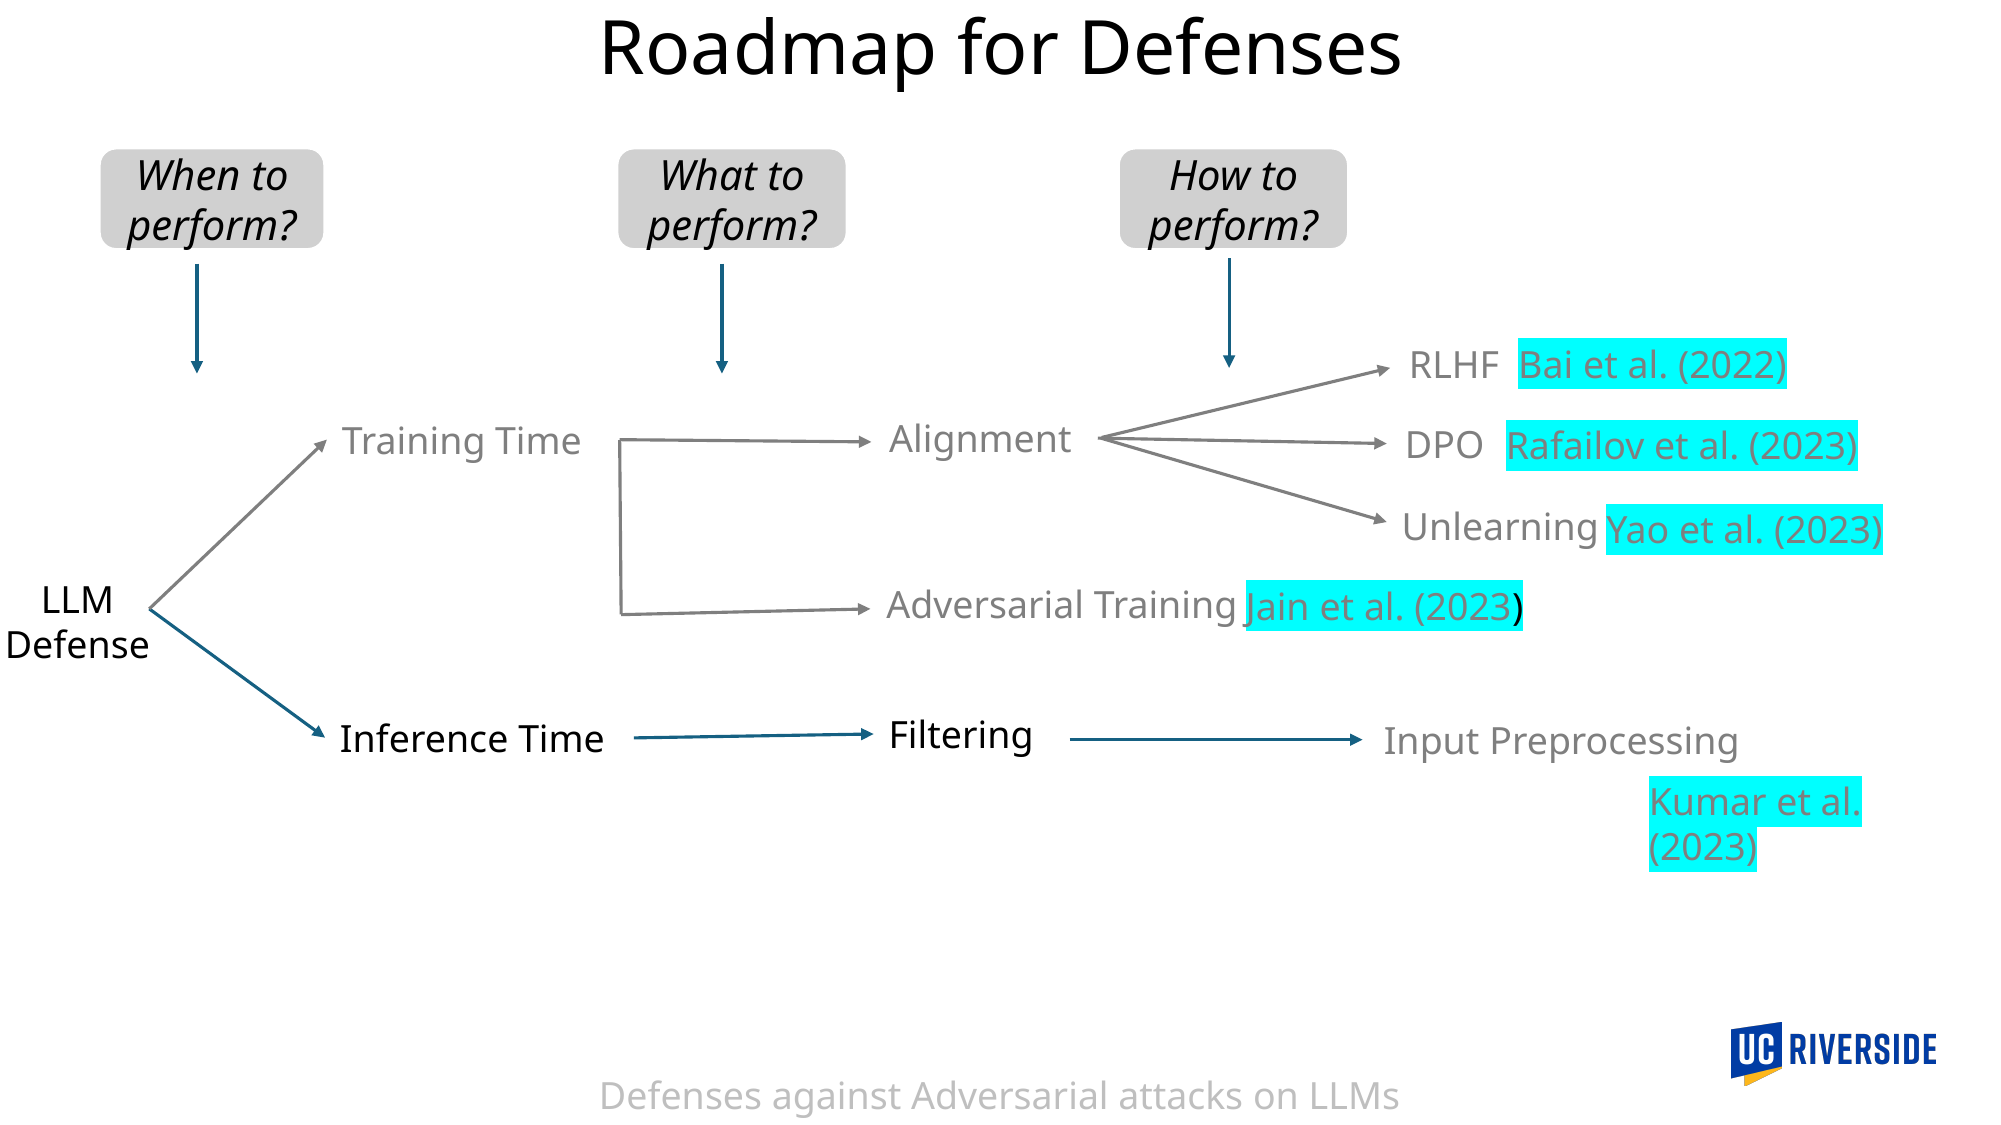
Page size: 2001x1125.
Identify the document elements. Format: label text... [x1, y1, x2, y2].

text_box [148, 439, 327, 610]
text_box Bai et al. (2022) [1503, 333, 1863, 394]
text_box Inference Time [324, 707, 792, 768]
text_box Rafailov et al. (2023) [1490, 414, 1910, 475]
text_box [622, 439, 872, 443]
text_box RLHF [1393, 333, 1503, 394]
text_box Alignment [874, 408, 1096, 468]
text_box LLM Defense [0, 568, 143, 674]
text_box When to perform? [99, 147, 325, 250]
text_box Yao et al. (2023) [1591, 498, 1952, 559]
text_box Adversarial Training [871, 573, 1319, 634]
text_box How to perform? [1118, 147, 1349, 250]
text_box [626, 608, 871, 615]
text_box Jain et al. (2023) [1230, 575, 1698, 636]
text_box Input Preprocessing [1368, 709, 1836, 770]
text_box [1101, 367, 1391, 438]
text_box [1101, 438, 1387, 523]
text_box DPO [1392, 413, 1539, 474]
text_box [633, 734, 874, 739]
text_box Kumar et al. (2023) [1633, 770, 1994, 921]
text_box Roadmap for Defenses [3, 0, 2000, 98]
text_box Training Time [326, 409, 620, 470]
text_box Unlearning [1386, 495, 1639, 556]
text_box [148, 615, 326, 739]
text_box What to perform? [616, 147, 848, 250]
picture [1731, 1022, 1937, 1086]
text_box Filtering [873, 703, 1167, 764]
text_box Defenses against Adversarial attacks on LLMs [0, 1064, 2000, 1125]
